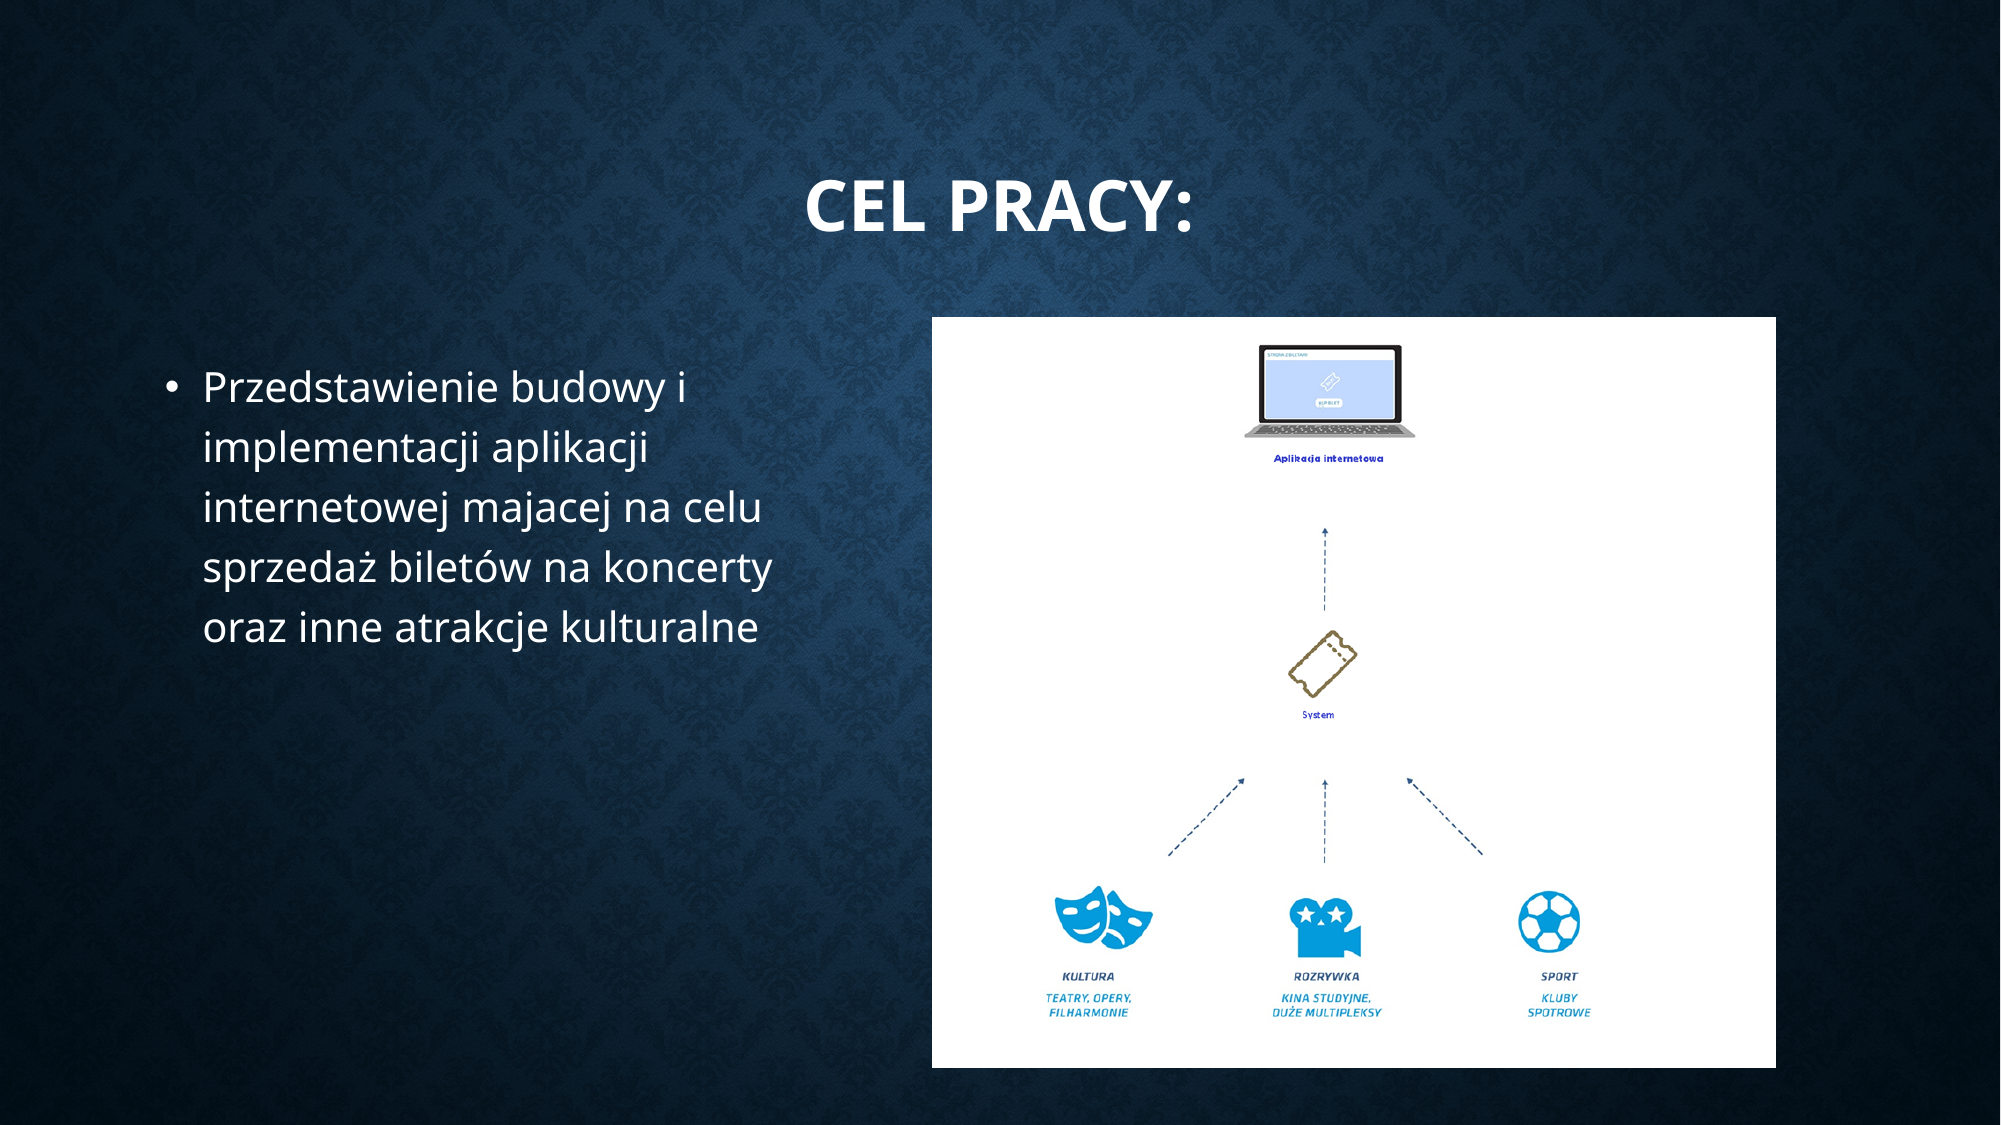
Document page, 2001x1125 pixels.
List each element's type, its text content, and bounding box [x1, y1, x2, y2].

list Przedstawienie budowy i implementacji aplikacji internetowej majacej na celu sprzedaż biletów na koncerty oraz inne atrakcje kulturalne [149, 343, 830, 950]
title Cel pracy: [149, 99, 1849, 318]
picture [931, 317, 1776, 1069]
